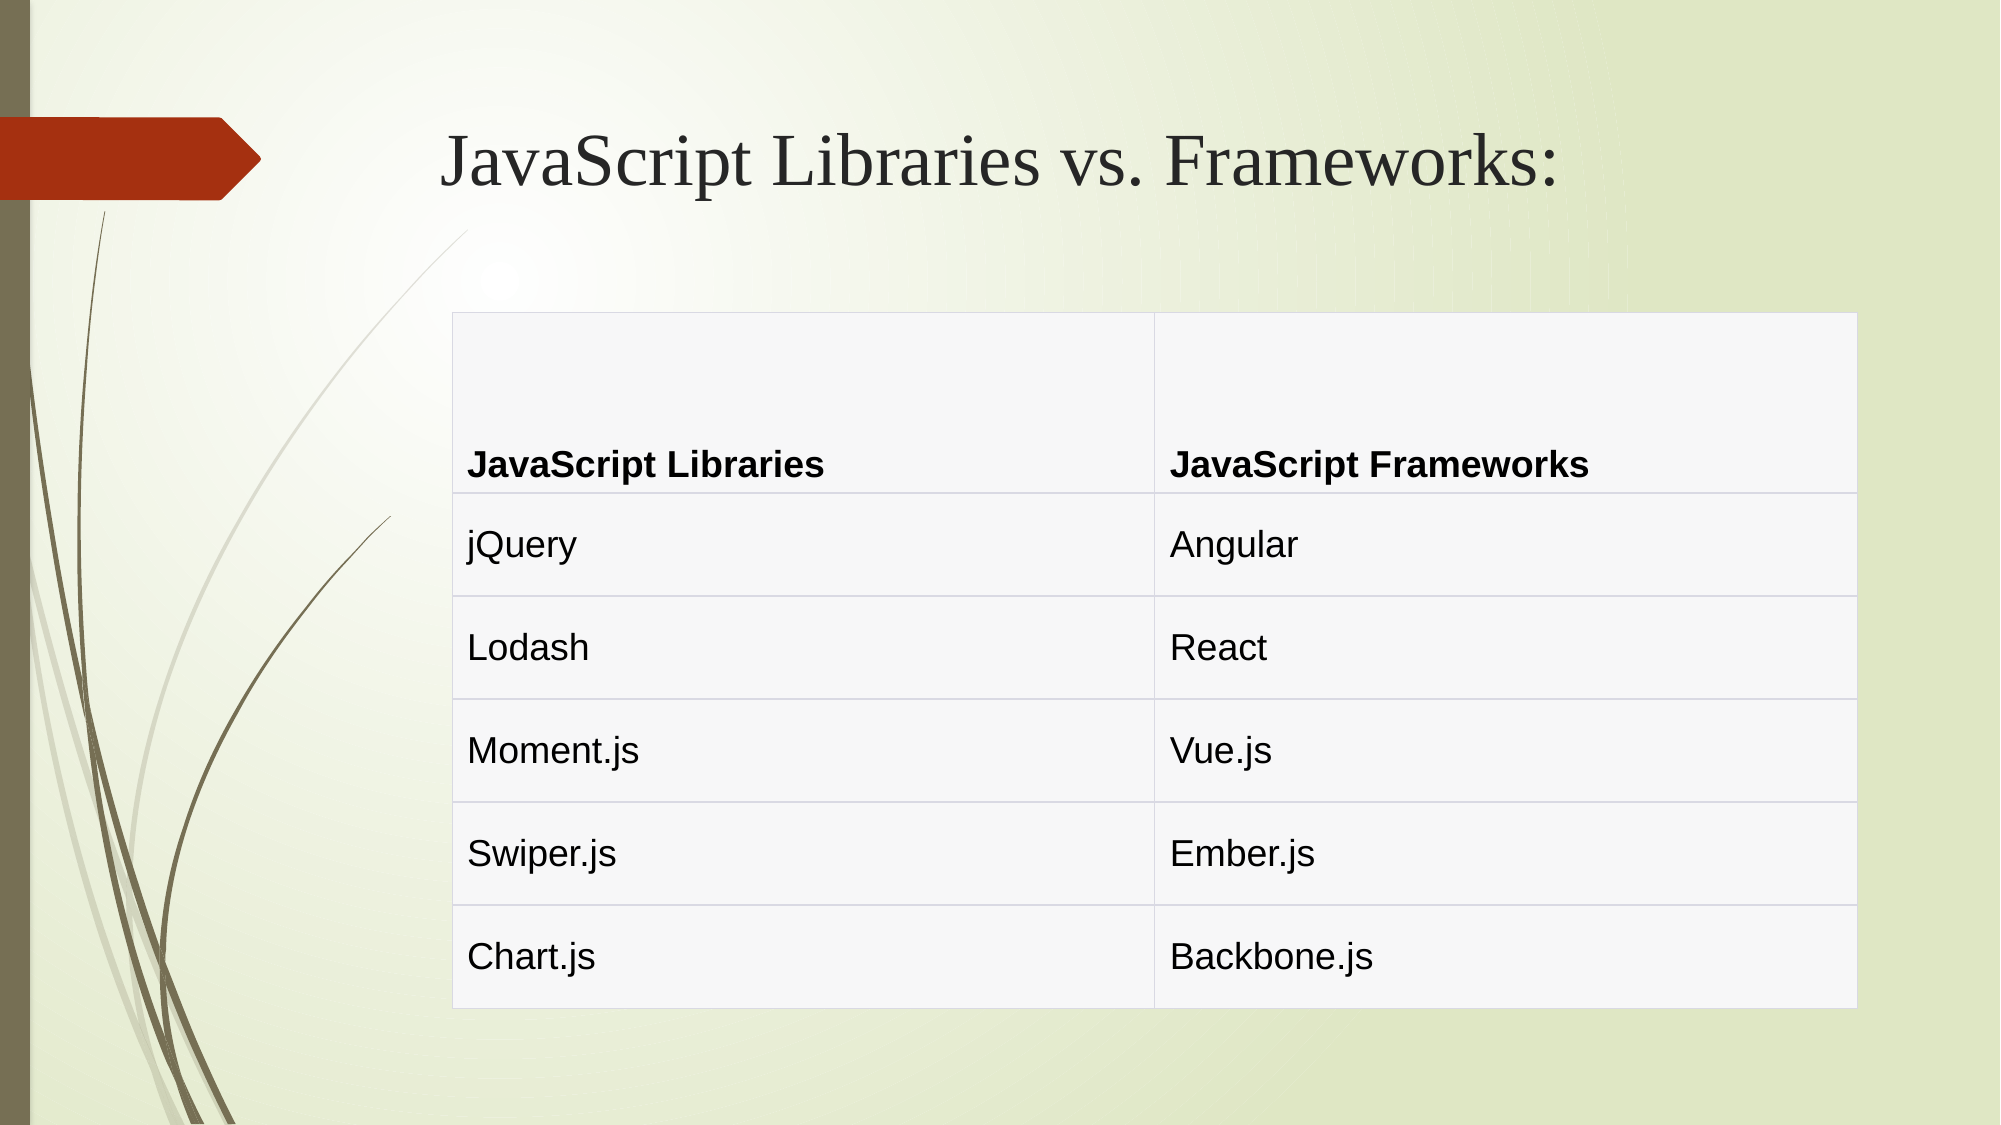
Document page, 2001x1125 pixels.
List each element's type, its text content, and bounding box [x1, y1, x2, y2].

table_cell React [1155, 597, 1857, 698]
title JavaScript Libraries vs. Frameworks: [425, 102, 1888, 313]
table_cell Lodash [453, 597, 1154, 698]
table_cell Ember.js [1155, 803, 1857, 904]
table_cell Backbone.js [1155, 906, 1857, 1008]
table_header JavaScript Libraries [453, 313, 1154, 492]
table_cell Angular [1155, 494, 1857, 595]
table_header JavaScript Frameworks [1155, 313, 1857, 492]
table_cell Vue.js [1155, 700, 1857, 801]
table_cell jQuery [453, 494, 1154, 595]
table_cell Moment.js [453, 700, 1154, 801]
table_cell Swiper.js [453, 803, 1154, 904]
table_cell Chart.js [453, 906, 1154, 1008]
